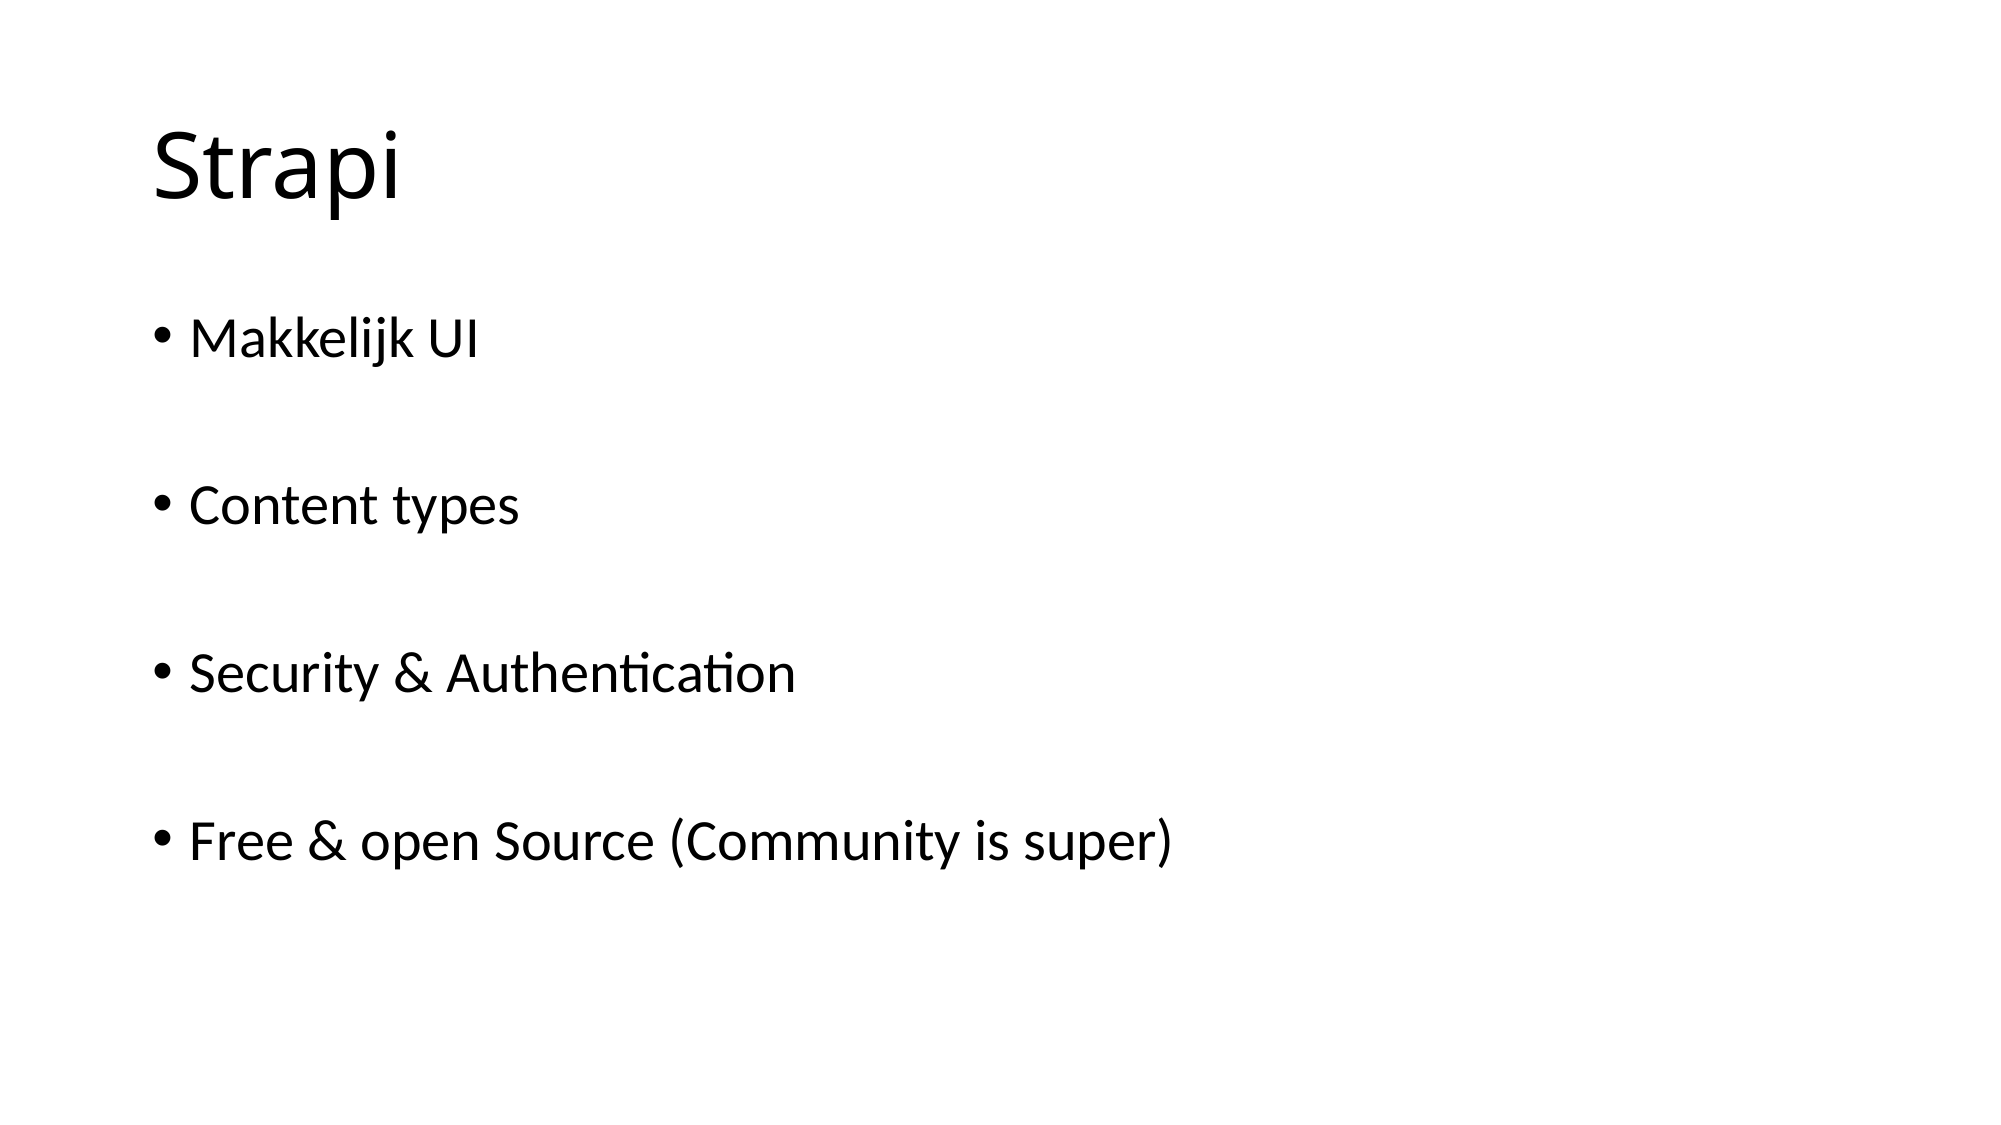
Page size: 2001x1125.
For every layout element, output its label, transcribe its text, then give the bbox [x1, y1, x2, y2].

title Strapi [137, 59, 1863, 278]
list Makkelijk UI Content types Security & Authentication Free & open Source (Community is super) [137, 299, 1863, 1014]
